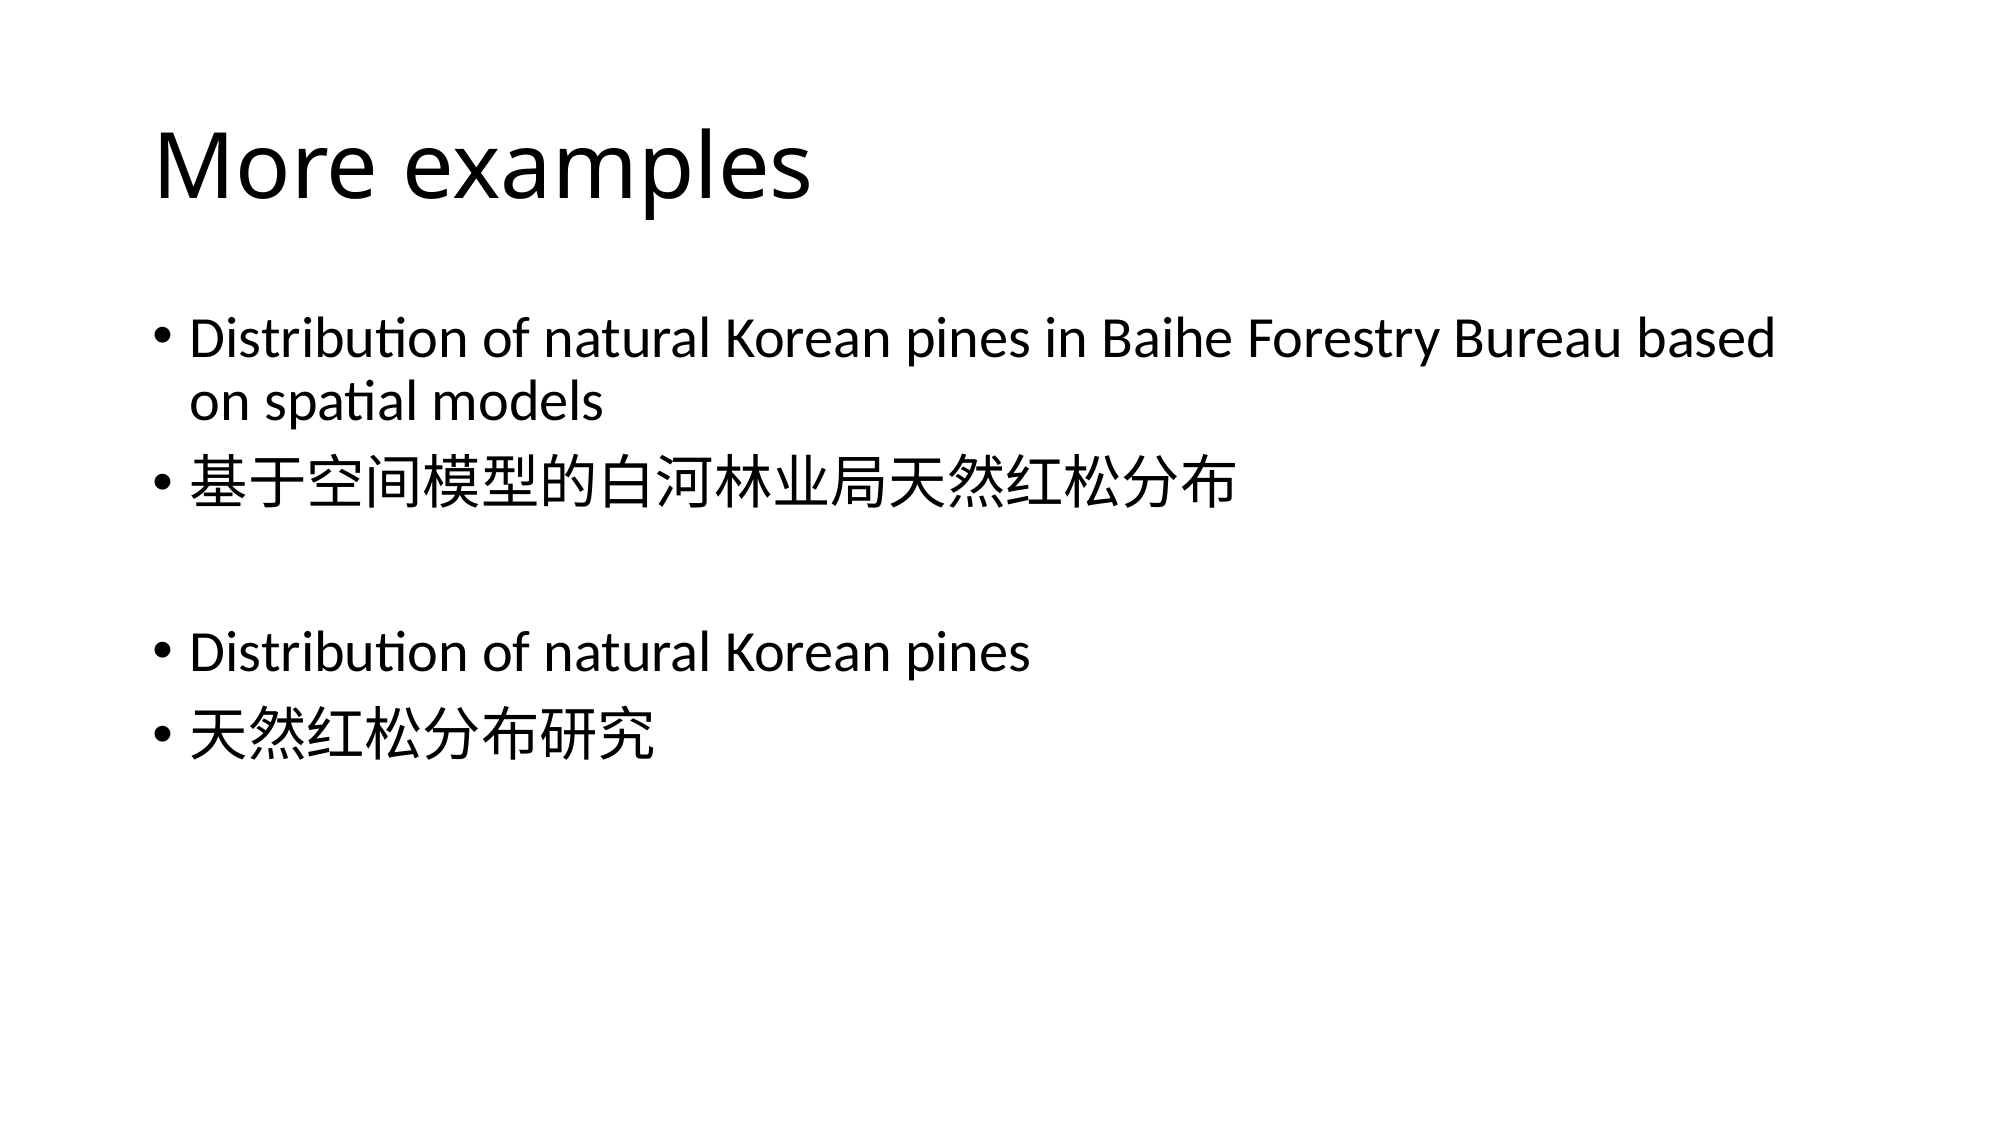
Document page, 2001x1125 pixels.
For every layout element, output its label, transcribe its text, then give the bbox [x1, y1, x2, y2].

title More examples [137, 59, 1863, 278]
list Distribution of natural Korean pines in Baihe Forestry Bureau based on spatial models 基于空间模型的白河林业局天然红松分布 Distribution of natural Korean pines 天然红松分布研究 [137, 299, 1863, 1014]
